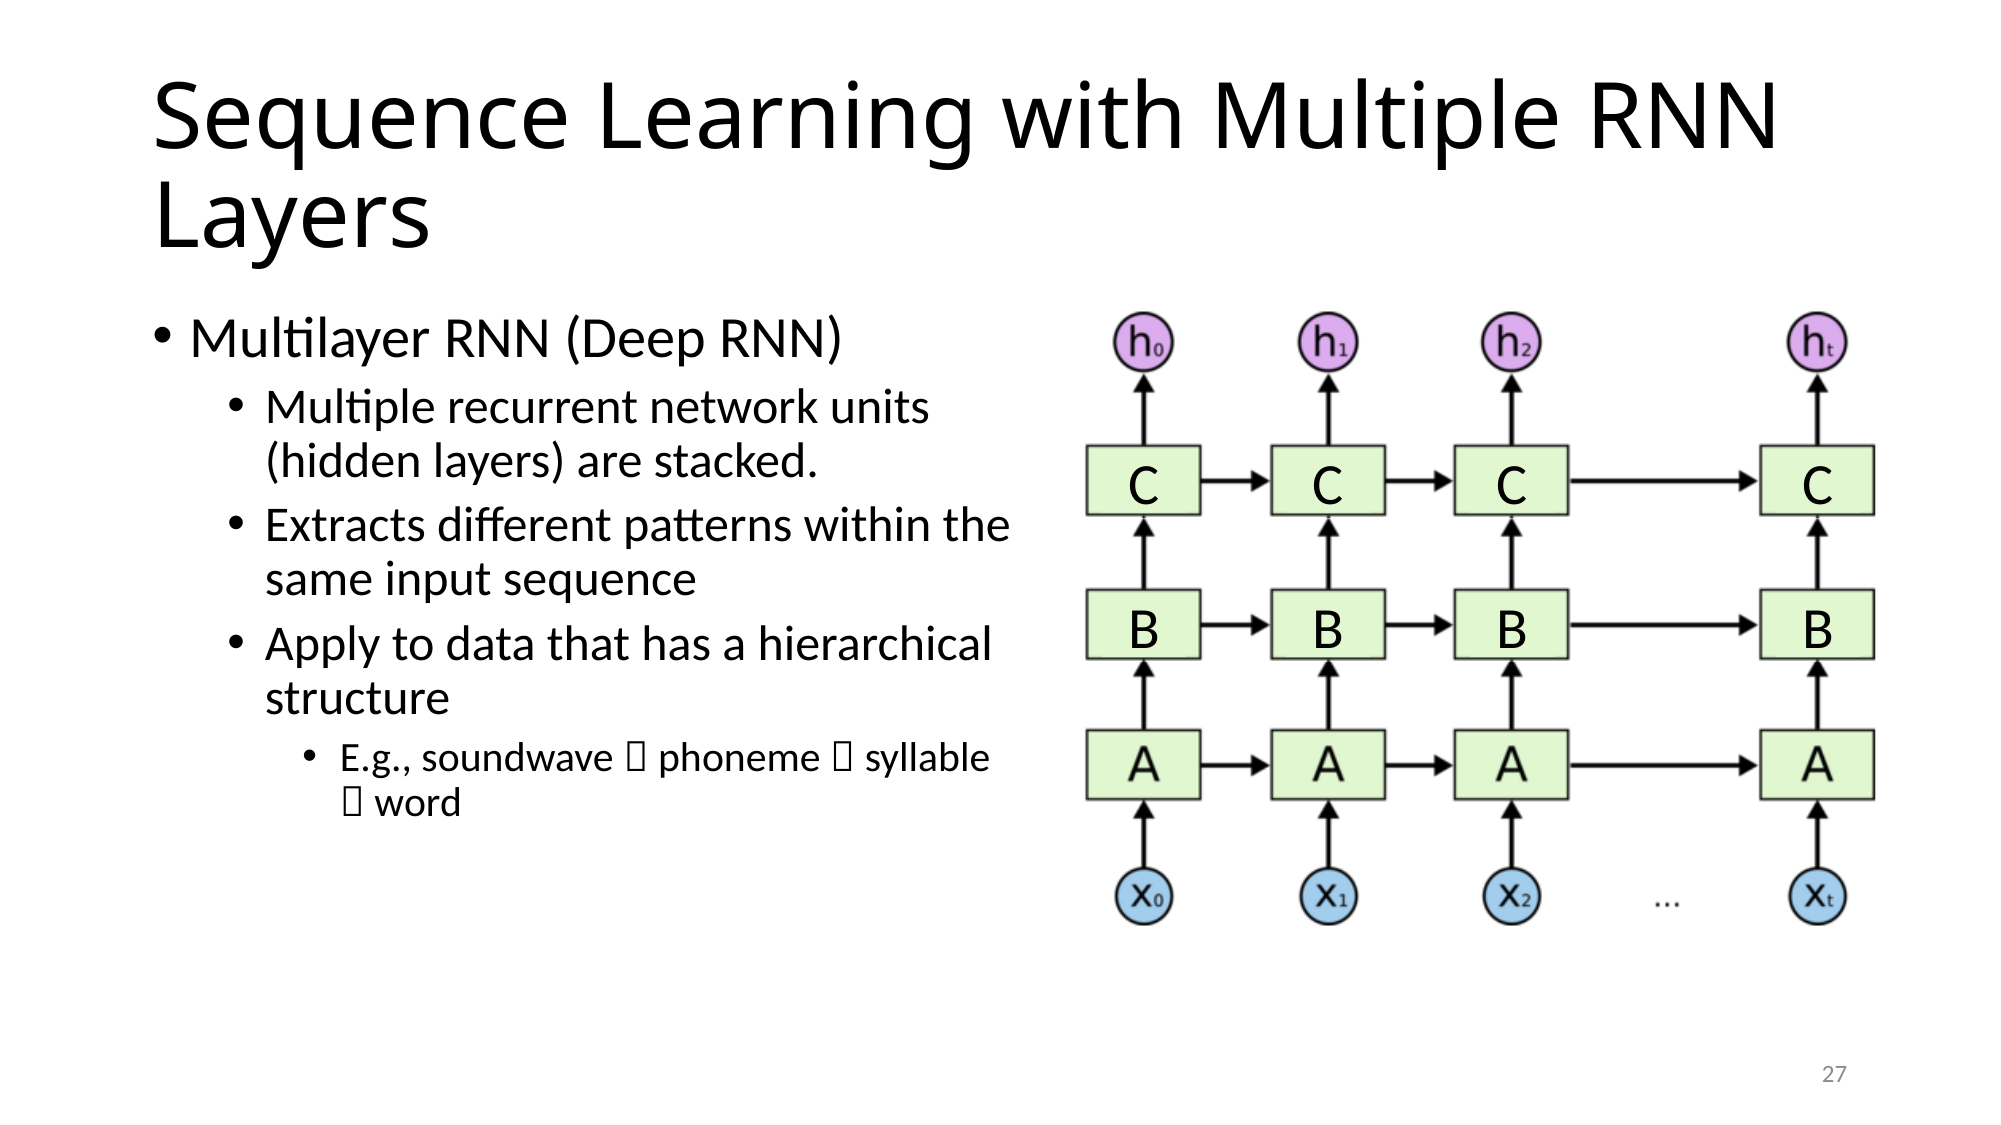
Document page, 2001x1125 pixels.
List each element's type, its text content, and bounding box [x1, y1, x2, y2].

list Multilayer RNN (Deep RNN) Multiple recurrent network units (hidden layers) are stacked. Extracts different patterns within the same input sequence Apply to data that has a hierarchical structure E.g., soundwave  phoneme  syllable  word [137, 299, 1037, 1014]
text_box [1047, 299, 1985, 956]
title Sequence Learning with Multiple RNN Layers [137, 59, 1863, 278]
slide_number 27 [1412, 1042, 1863, 1103]
